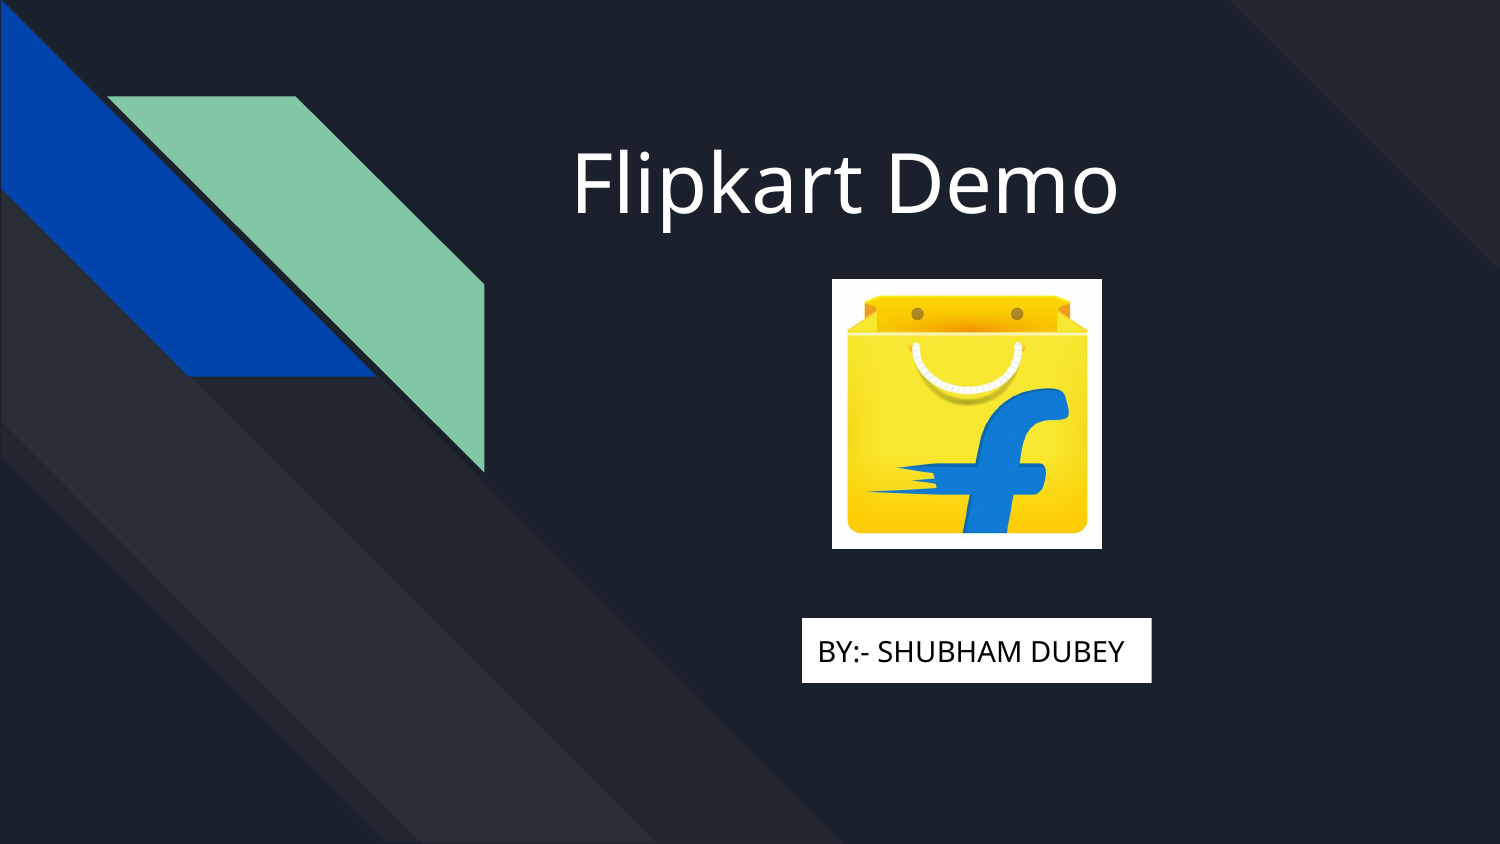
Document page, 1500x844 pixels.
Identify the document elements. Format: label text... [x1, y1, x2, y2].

picture [832, 279, 1102, 550]
title Flipkart Demo [555, 115, 1379, 375]
text_box BY:- SHUBHAM DUBEY [802, 618, 1152, 683]
